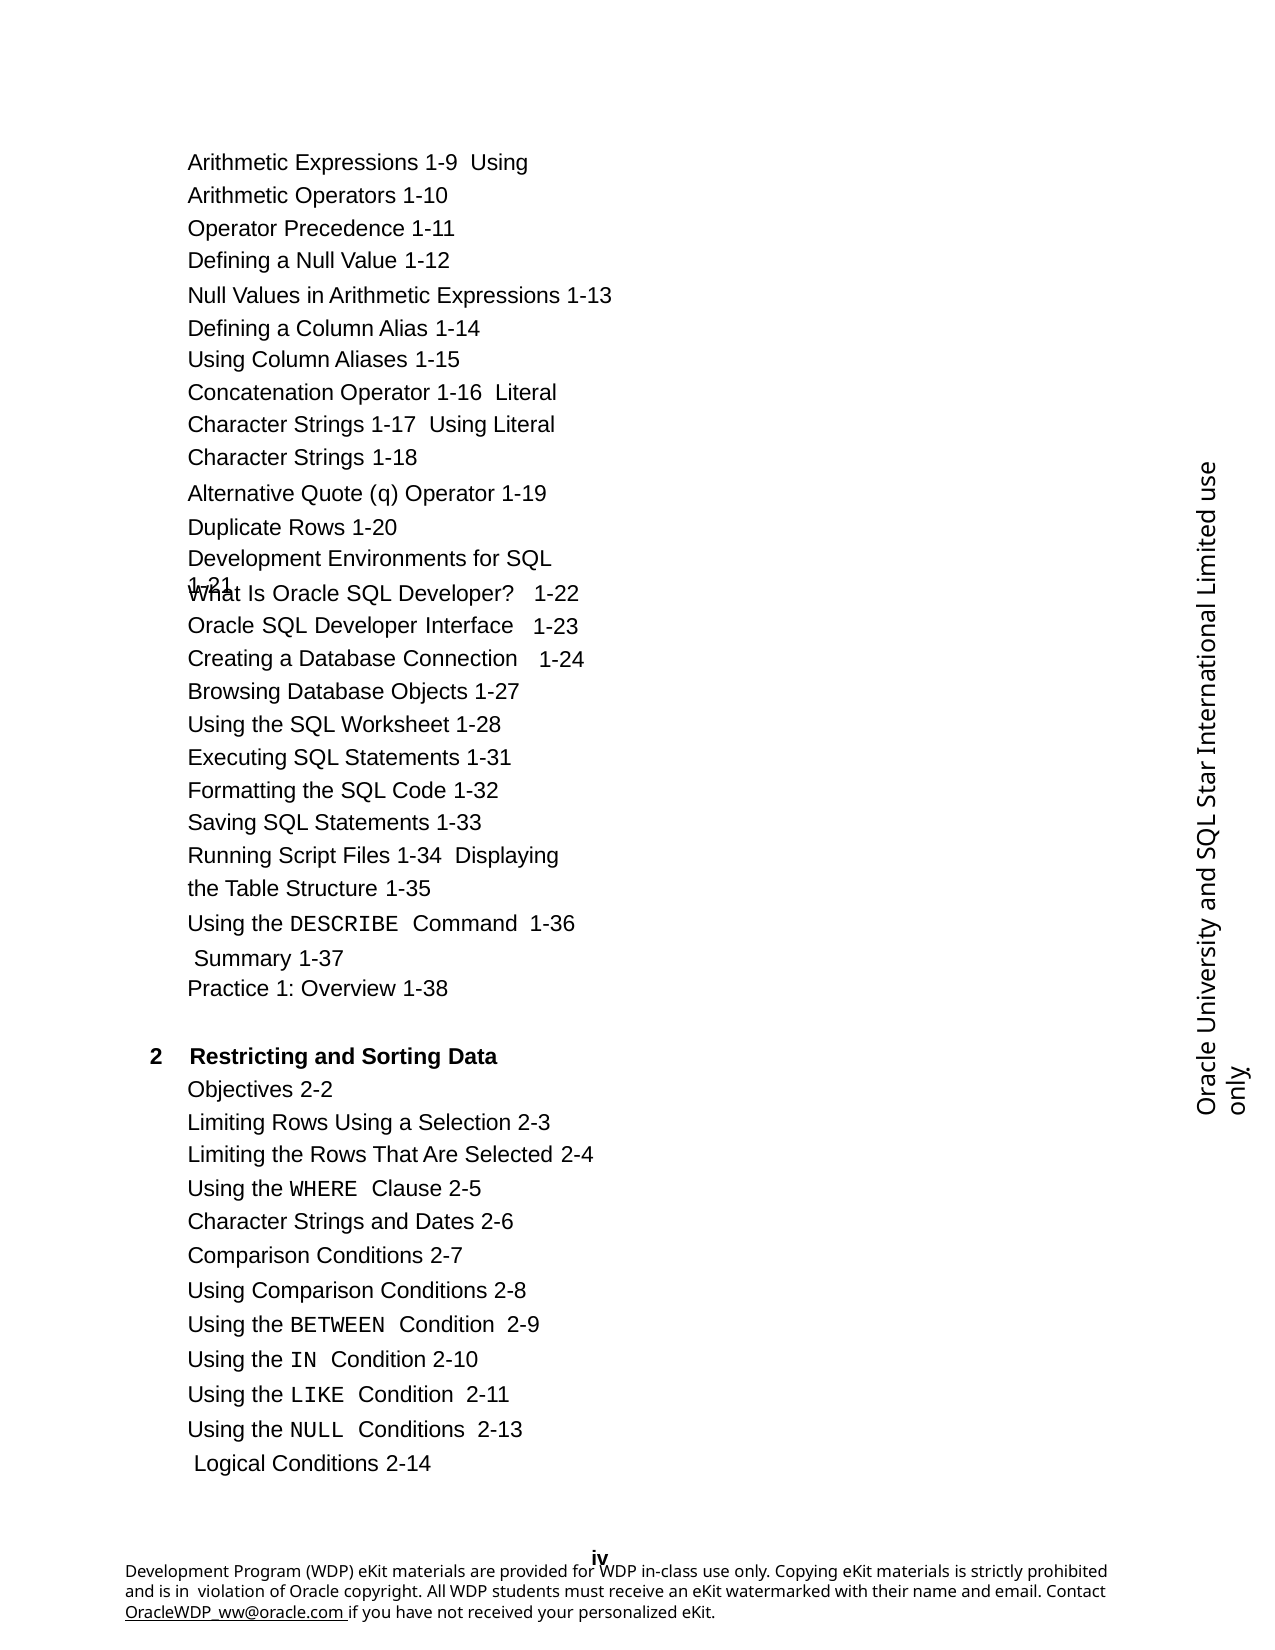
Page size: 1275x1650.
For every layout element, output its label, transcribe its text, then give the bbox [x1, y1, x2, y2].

text_box What Is Oracle SQL Developer? Oracle SQL Developer Interface Creating a Database Connection [185, 570, 523, 669]
text_box iv [589, 1542, 611, 1570]
text_box Development Program (WDP) eKit materials are provided for WDP in-class use only. Copying eKit materials is strictly prohibited and is in violation of Oracle copyright. All WDP students must receive an eKit watermarked with their name and email. Contact OracleWDP_ww@oracle.com if you have not received your personalized eKit. [122, 1557, 1135, 1625]
text_box Oracle University and SQL Star International Limited use onlyฺ [1189, 428, 1228, 1119]
text_box 1-22 1-23 1-24 [530, 570, 587, 669]
text_box Arithmetic Expressions 1-9 Using Arithmetic Operators 1-10 Operator Precedence 1-11 Defining a Null Value 1-12 Null Values in Arithmetic Expressions 1-13 Defining a Column Alias 1-14 Using Column Aliases 1-15 Concatenation Operator 1-16 Literal Character Strings 1-17 Using Literal Character Strings 1-18 Alternative Quote (q) Operator 1-19 Duplicate Rows 1-20 Development Environments for SQL 1-21 [185, 140, 635, 599]
text_box Browsing Database Objects 1-27 Using the SQL Worksheet 1-28 Executing SQL Statements 1-31 Formatting the SQL Code 1-32 Saving SQL Statements 1-33 Running Script Files 1-34 Displaying the Table Structure 1-35 Using the DESCRIBE Command 1-36 Summary 1-37 Practice 1: Overview 1-38 2 Restricting and Sorting Data Objectives 2-2 Limiting Rows Using a Selection 2-3 Limiting the Rows That Are Selected 2-4 Using the WHERE Clause 2-5 Character Strings and Dates 2-6 Comparison Conditions 2-7 Using Comparison Conditions 2-8 Using the BETWEEN Condition 2-9 Using the IN Condition 2-10 Using the LIKE Condition 2-11 Using the NULL Conditions 2-13 Logical Conditions 2-14 [147, 669, 613, 1476]
